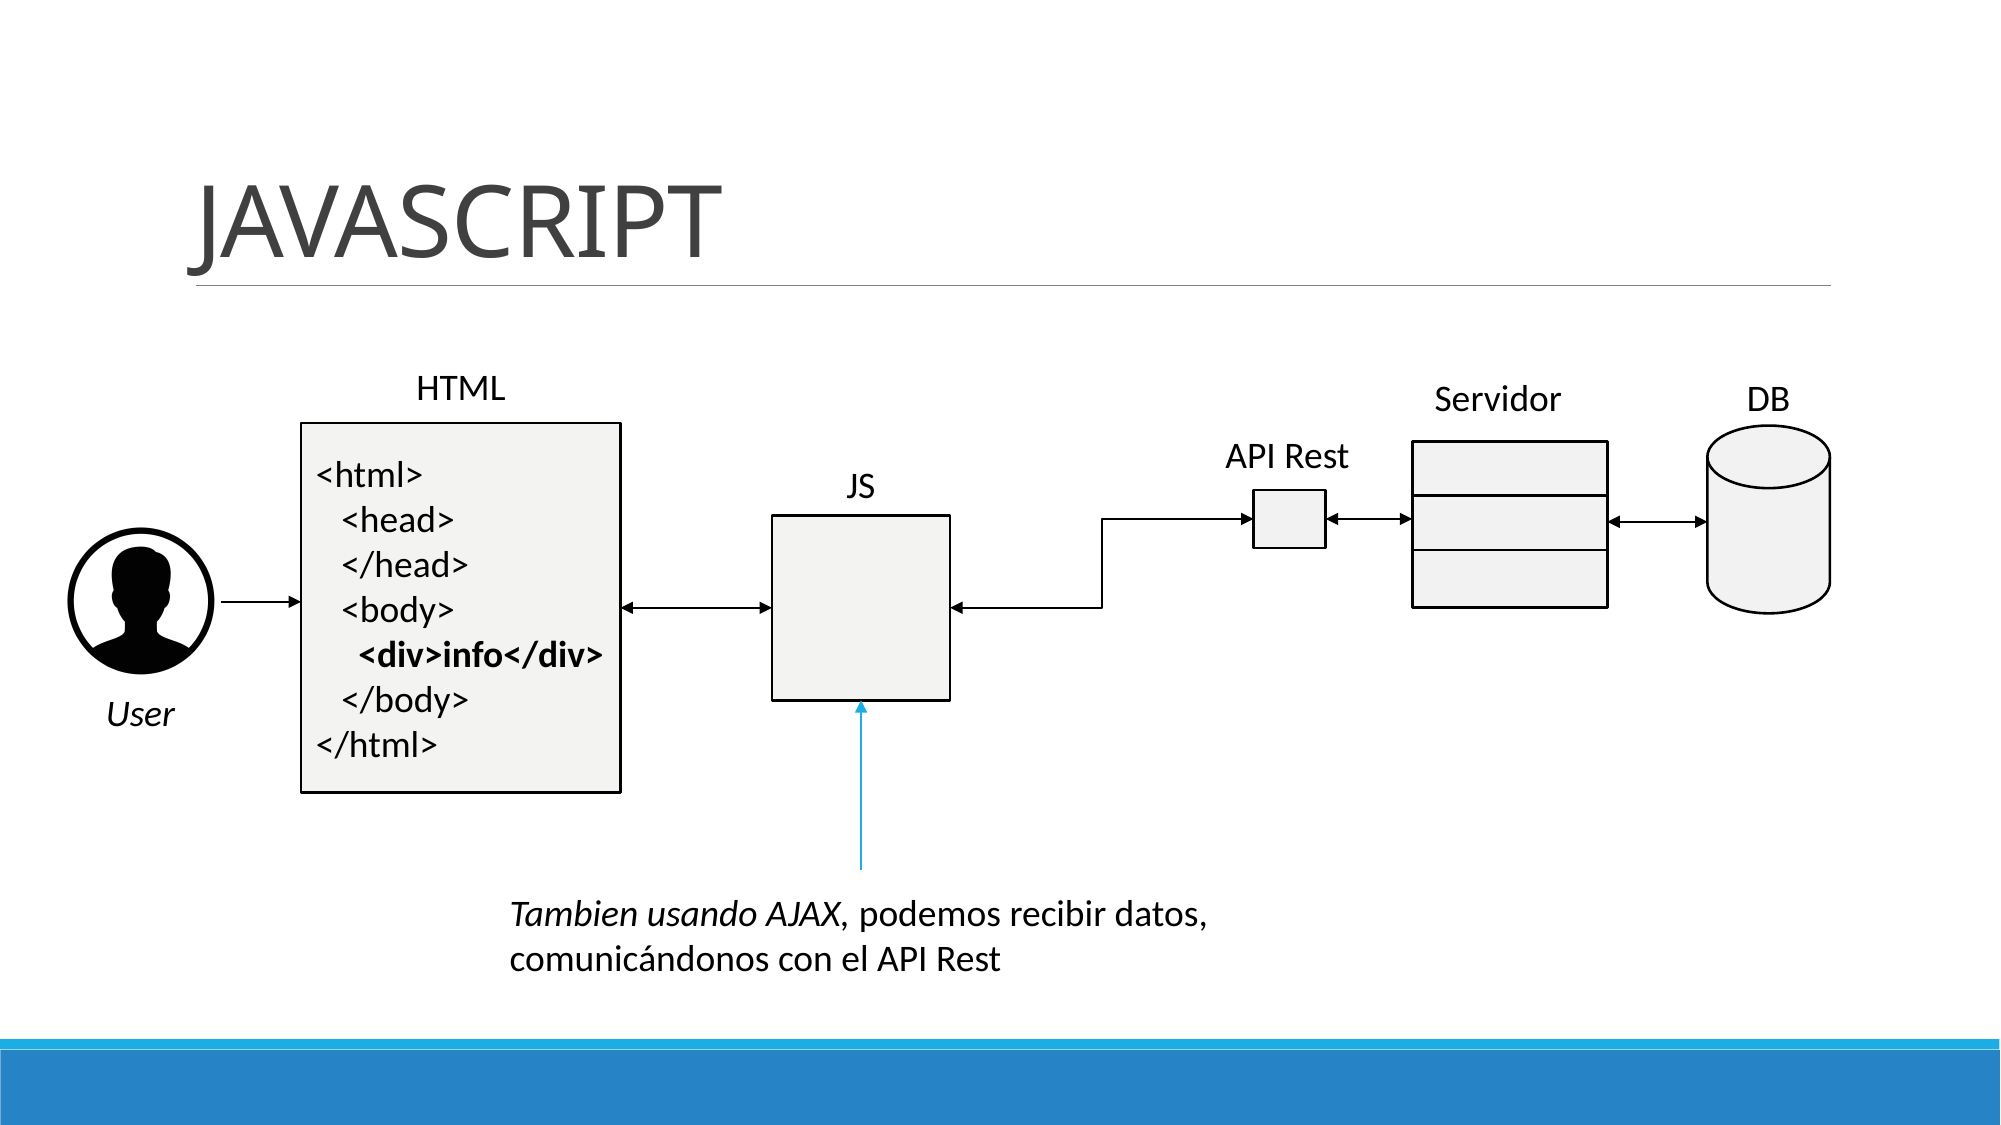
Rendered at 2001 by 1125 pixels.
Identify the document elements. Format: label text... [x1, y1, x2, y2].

title JAVASCRIPT [180, 47, 1830, 285]
text_box Servidor [1419, 367, 1578, 427]
text_box Tambien usando AJAX, podemos recibir datos, comunicándonos con el API Rest [494, 881, 1228, 986]
text_box HTML [401, 355, 521, 416]
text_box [949, 518, 1254, 609]
text_box [771, 514, 951, 702]
text_box <html> <head> </head> <body> <div>info</div> </body> </html> [300, 422, 622, 794]
text_box [1411, 440, 1609, 494]
text_box JS [831, 453, 891, 514]
text_box API Rest [1210, 423, 1365, 484]
text_box [1252, 489, 1327, 549]
text_box [1411, 549, 1609, 609]
text_box [1411, 494, 1609, 549]
text_box [1706, 427, 1832, 615]
text_box DB [1732, 367, 1806, 427]
text_box User [91, 691, 191, 742]
picture [60, 521, 222, 683]
